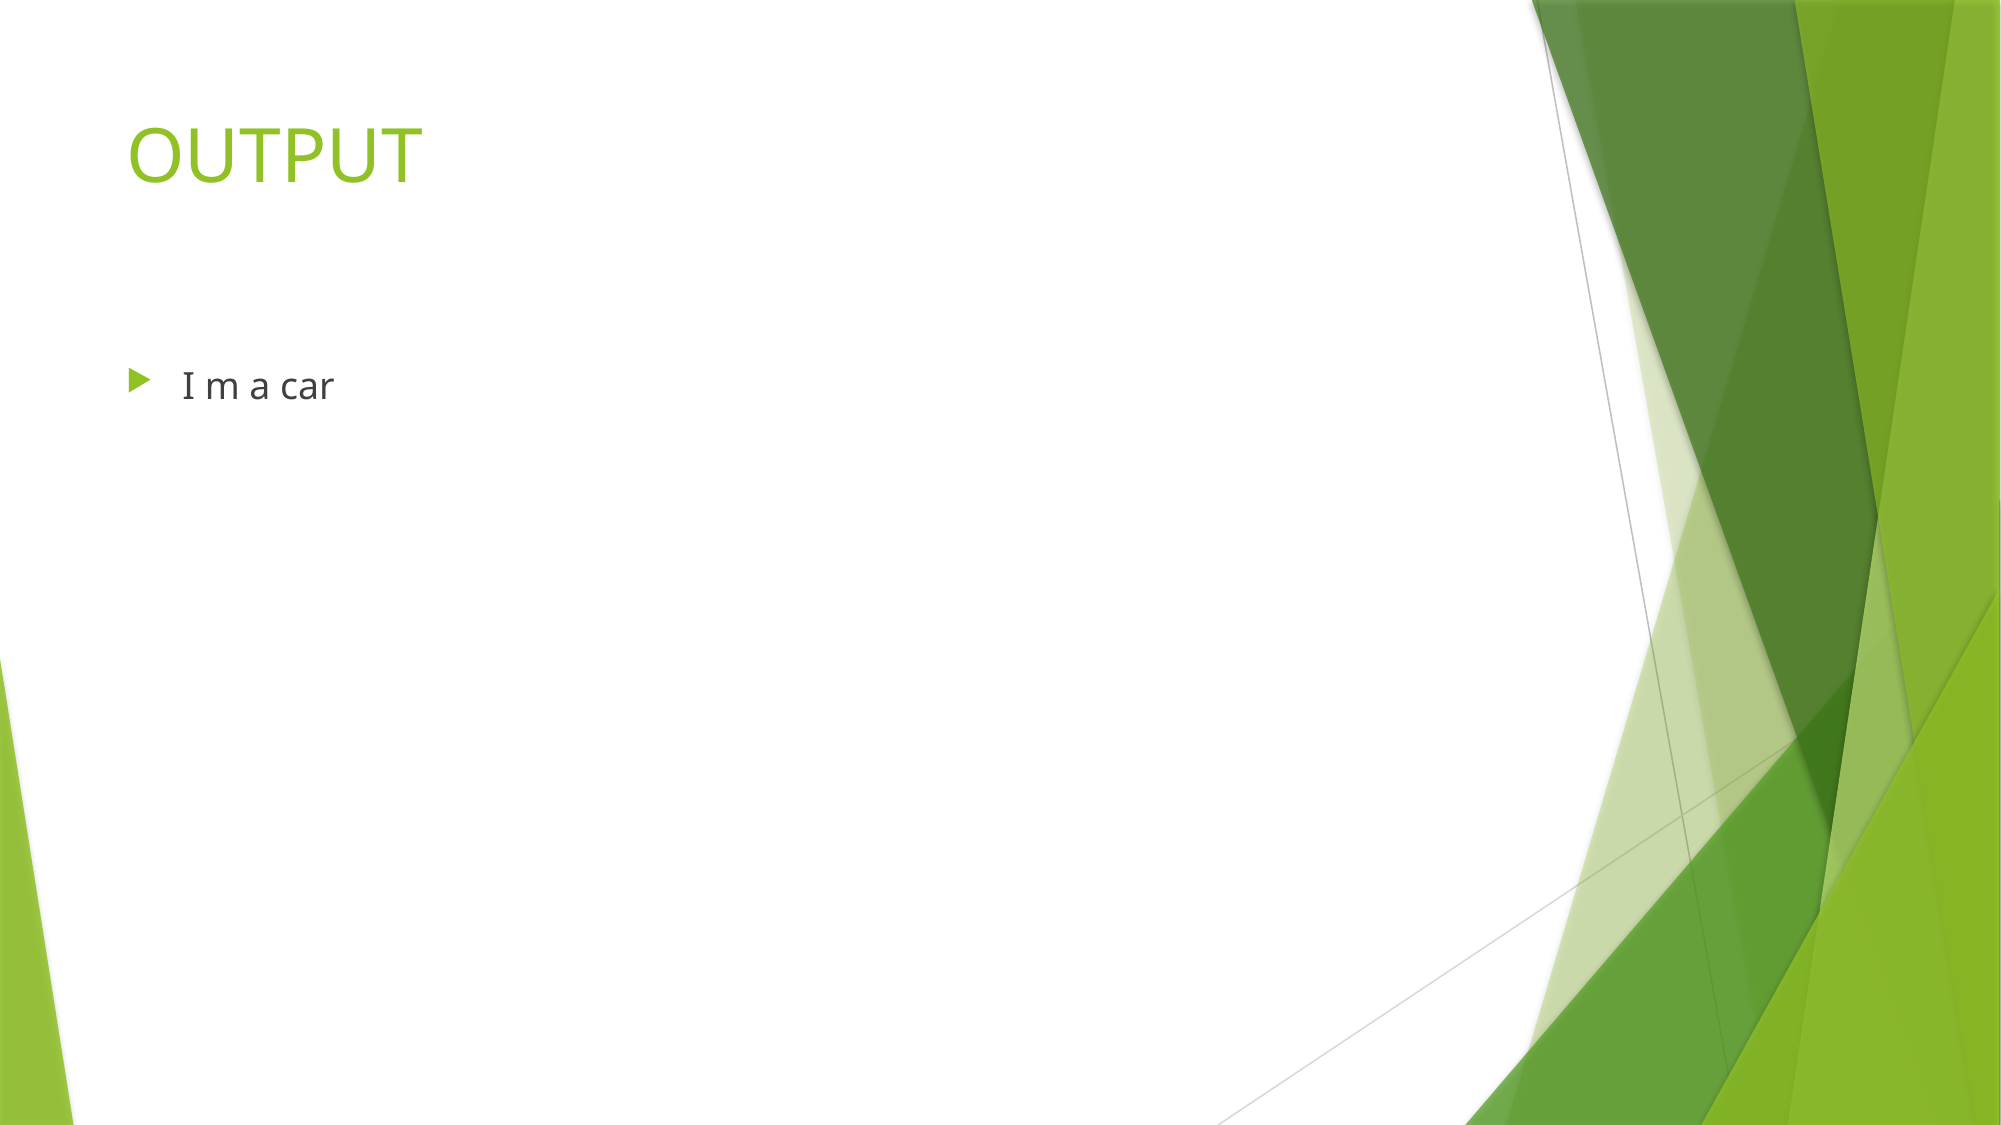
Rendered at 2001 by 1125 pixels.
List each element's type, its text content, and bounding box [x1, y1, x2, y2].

title OUTPUT [111, 99, 1522, 317]
list I m a car [111, 354, 1522, 992]
